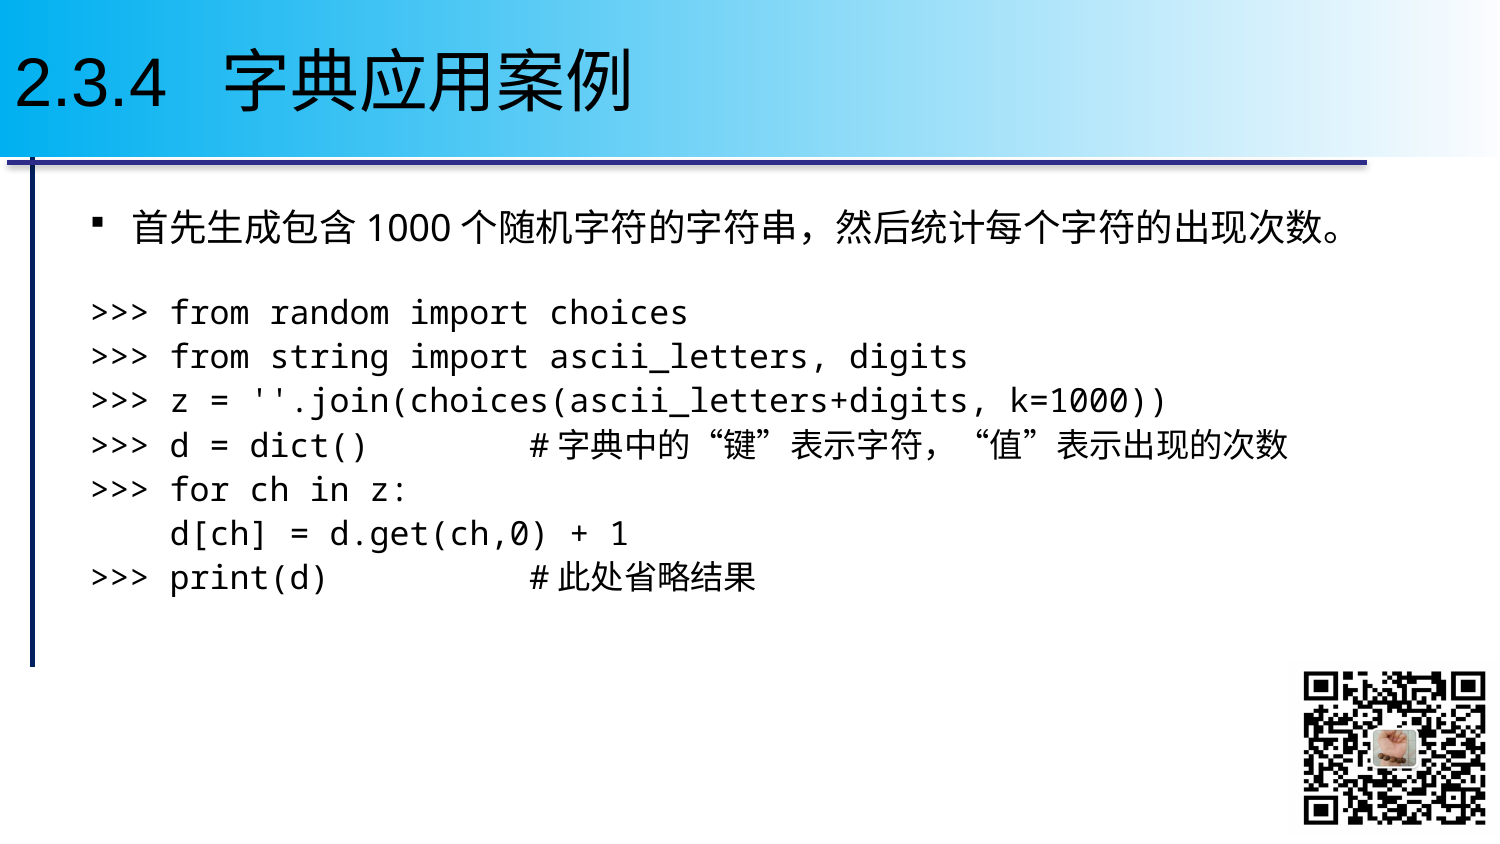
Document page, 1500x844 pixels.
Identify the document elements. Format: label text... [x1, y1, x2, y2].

title 2.3.4 字典应用案例 [0, 0, 1497, 158]
picture [1289, 659, 1500, 837]
list 首先生成包含1000个随机字符的字符串，然后统计每个字符的出现次数。 >>> from random import choices >>> from string import ascii_letters, digits >>> z = ''.join(choices(ascii_letters+digits, k=1000)) >>> d = dict() #字典中的“键”表示字符，“值”表示出现的次数 >>> for ch in z: d[ch] = d.get(ch,0) + 1 >>> print(d) #此处省略结果 [74, 196, 1426, 755]
